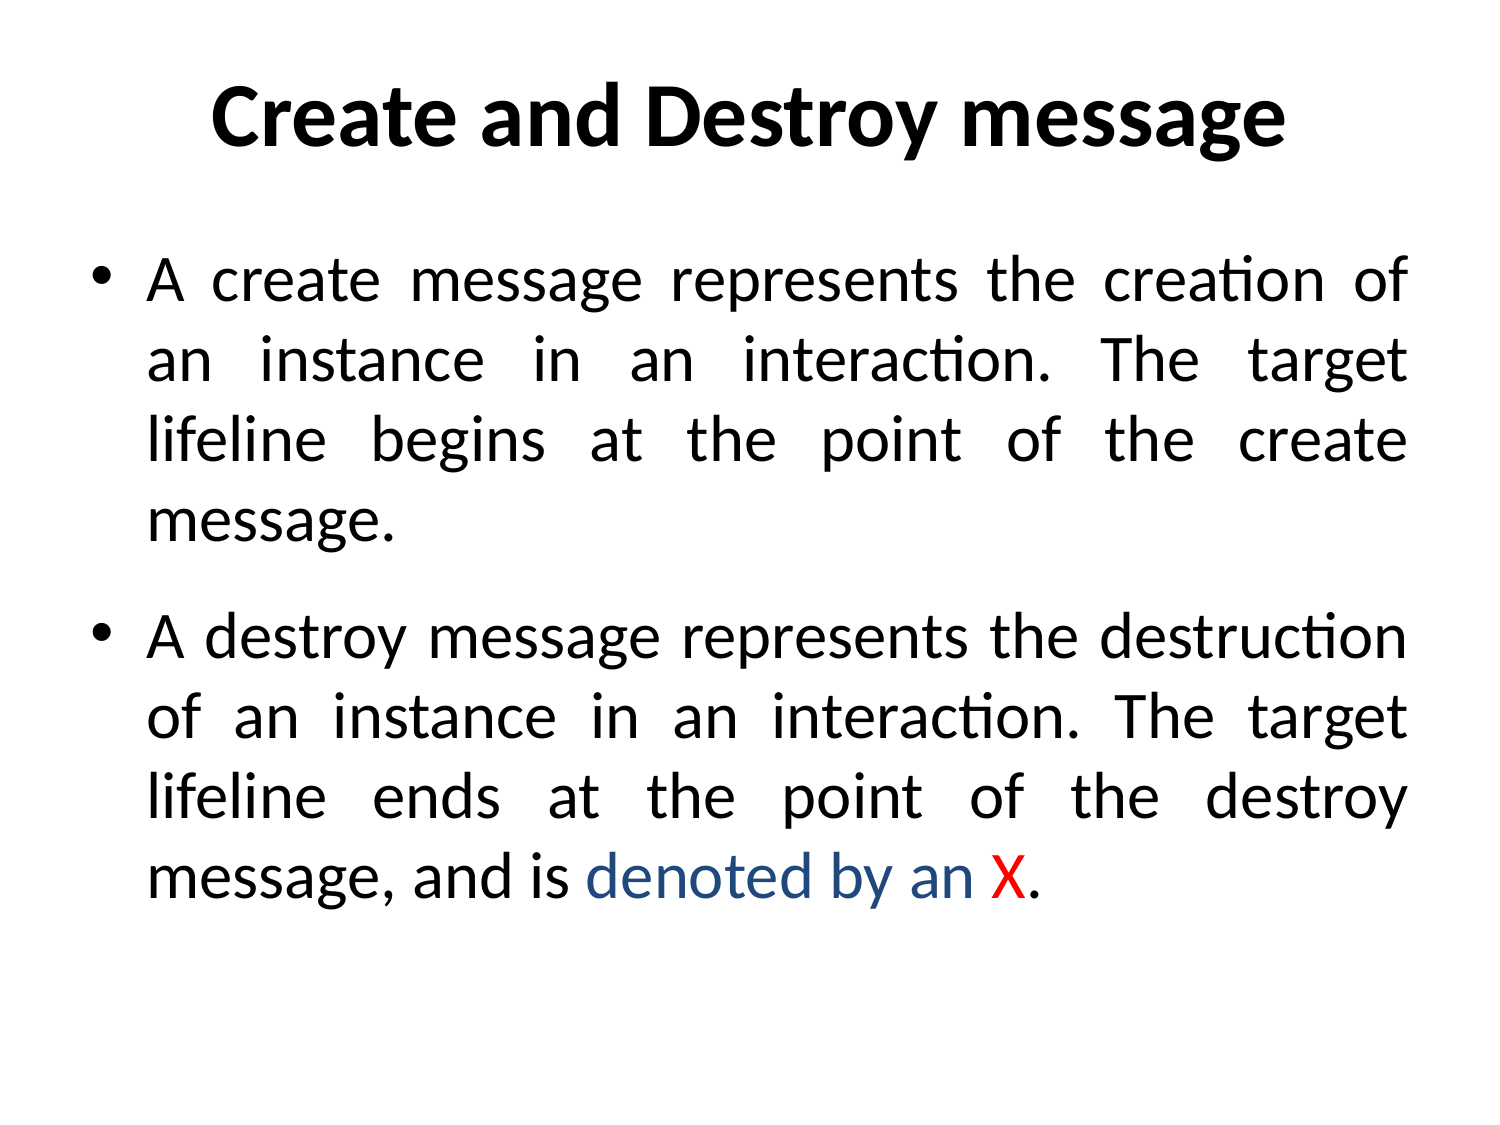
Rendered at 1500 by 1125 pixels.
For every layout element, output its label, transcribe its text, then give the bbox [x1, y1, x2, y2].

title Create and Destroy message [75, 45, 1425, 175]
list A create message represents the creation of an instance in an interaction. The target lifeline begins at the point of the create message. A destroy message represents the destruction of an instance in an interaction. The target lifeline ends at the point of the destroy message, and is denoted by an X. [75, 227, 1425, 1020]
